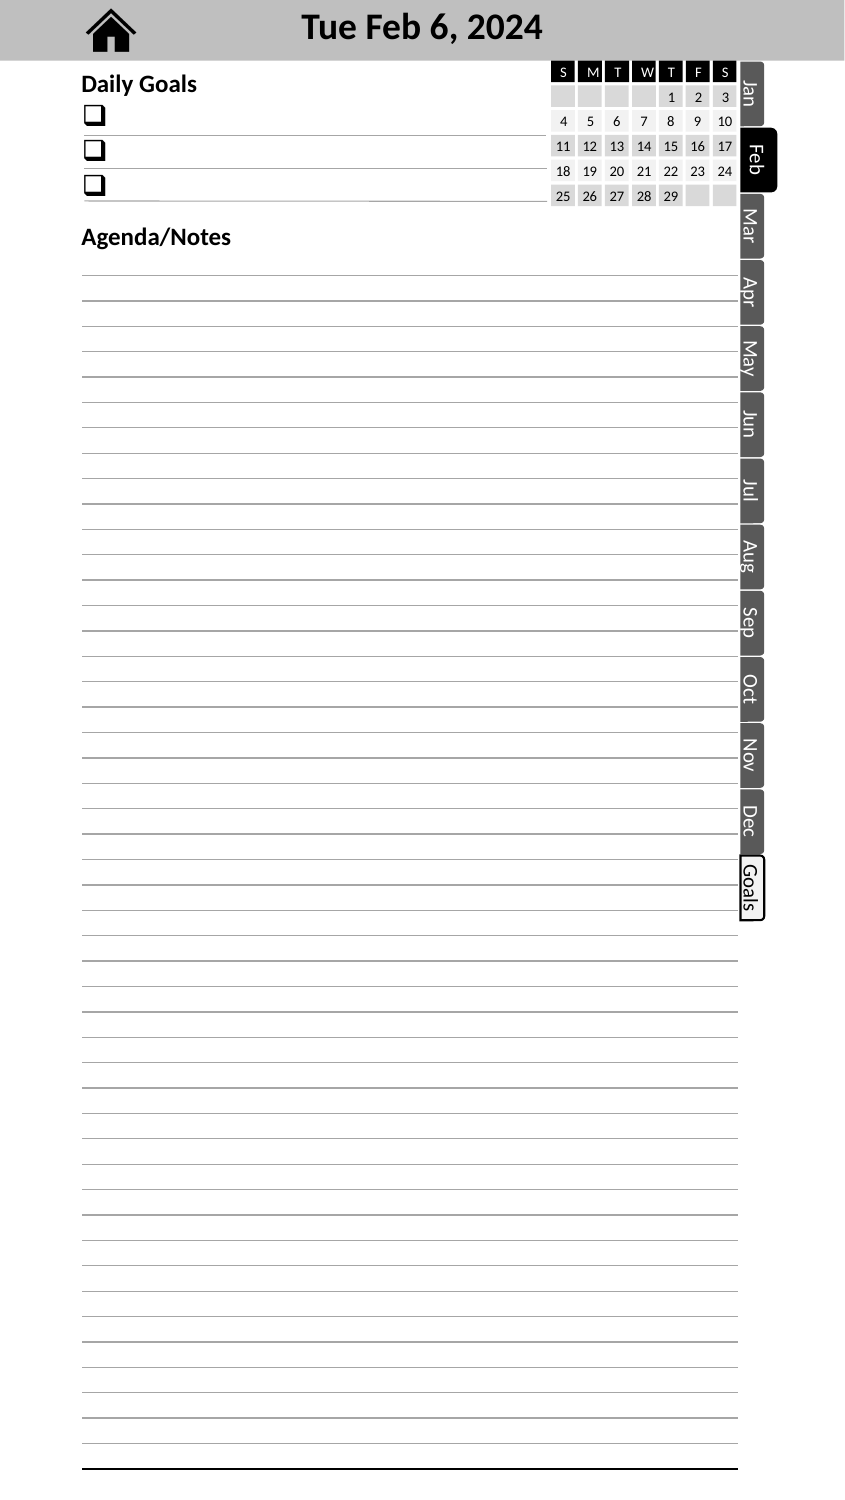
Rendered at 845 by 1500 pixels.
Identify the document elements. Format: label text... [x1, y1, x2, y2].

picture [82, 1, 140, 59]
list Tue Feb 6, 2024 [190, 0, 655, 61]
